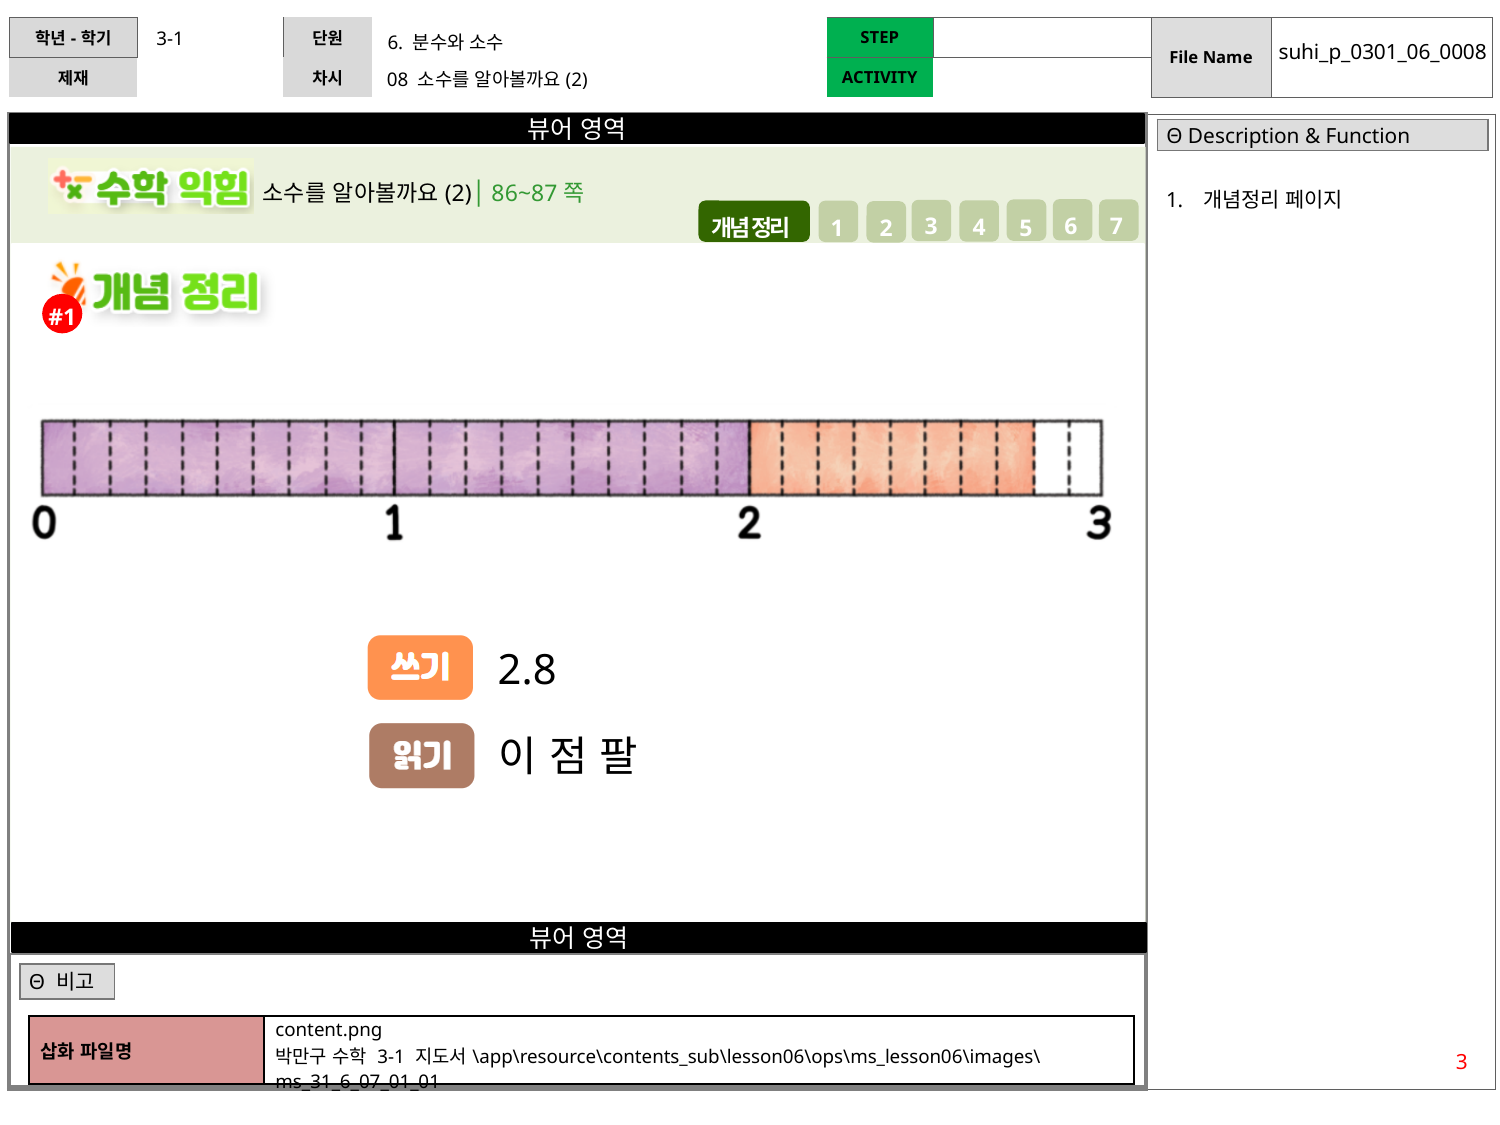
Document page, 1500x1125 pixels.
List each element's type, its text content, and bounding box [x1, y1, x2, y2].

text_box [696, 189, 1144, 250]
text_box 2.8 [482, 635, 626, 701]
picture [366, 633, 474, 702]
picture [23, 391, 1135, 551]
picture [48, 158, 254, 214]
text_box 08 소수를 알아볼까요(2) [372, 60, 821, 96]
picture [41, 250, 276, 327]
text_box 소수를 알아볼까요(2)│ 86~87쪽 [247, 171, 796, 214]
text_box suhi_p_0301_06_0008 [1263, 30, 1500, 71]
text_box 3-1 [141, 18, 284, 55]
table_header content.png 박만구 수학 3-1 지도서\app\resource\contents_sub\lesson06\ops\ms_lesson06\images\ms_31_6_07_01_01 [265, 1017, 1133, 1083]
table_header Θ Description & Function [1158, 120, 1487, 150]
table_header 삽화 파일명 [30, 1017, 263, 1083]
text_box 이 점 팔 [484, 722, 703, 787]
picture [365, 719, 477, 791]
text_box 6. 분수와 소수 [372, 23, 828, 48]
text_box 개념정리 페이지 [1151, 179, 1500, 319]
